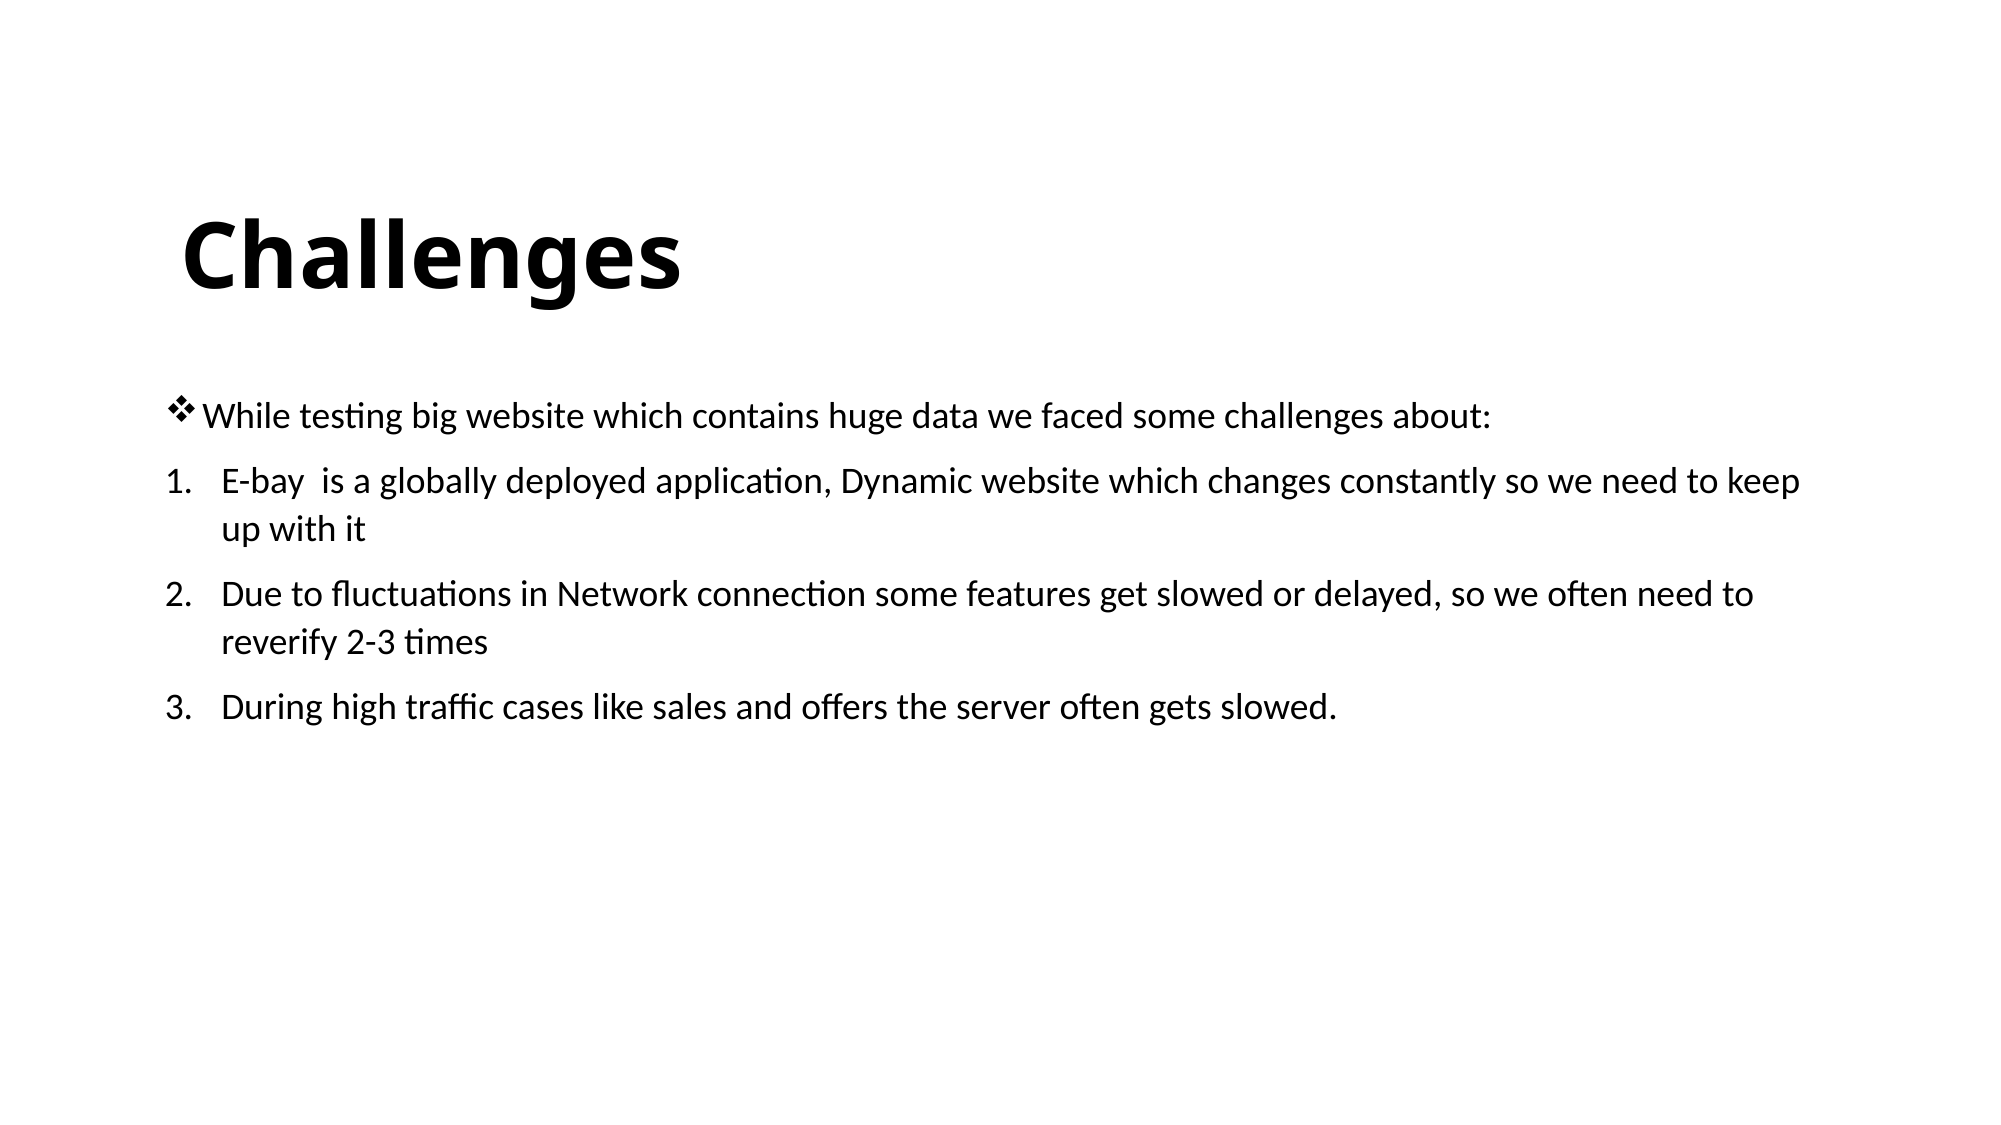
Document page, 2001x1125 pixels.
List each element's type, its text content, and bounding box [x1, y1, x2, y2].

title Challenges [165, 150, 1866, 413]
list While testing big website which contains huge data we faced some challenges about: E-bay is a globally deployed application, Dynamic website which changes constantly so we need to keep up with it Due to fluctuations in Network connection some features get slowed or delayed, so we often need to reverify 2-3 times During high traffic cases like sales and offers the server often gets slowed. [149, 388, 1850, 950]
